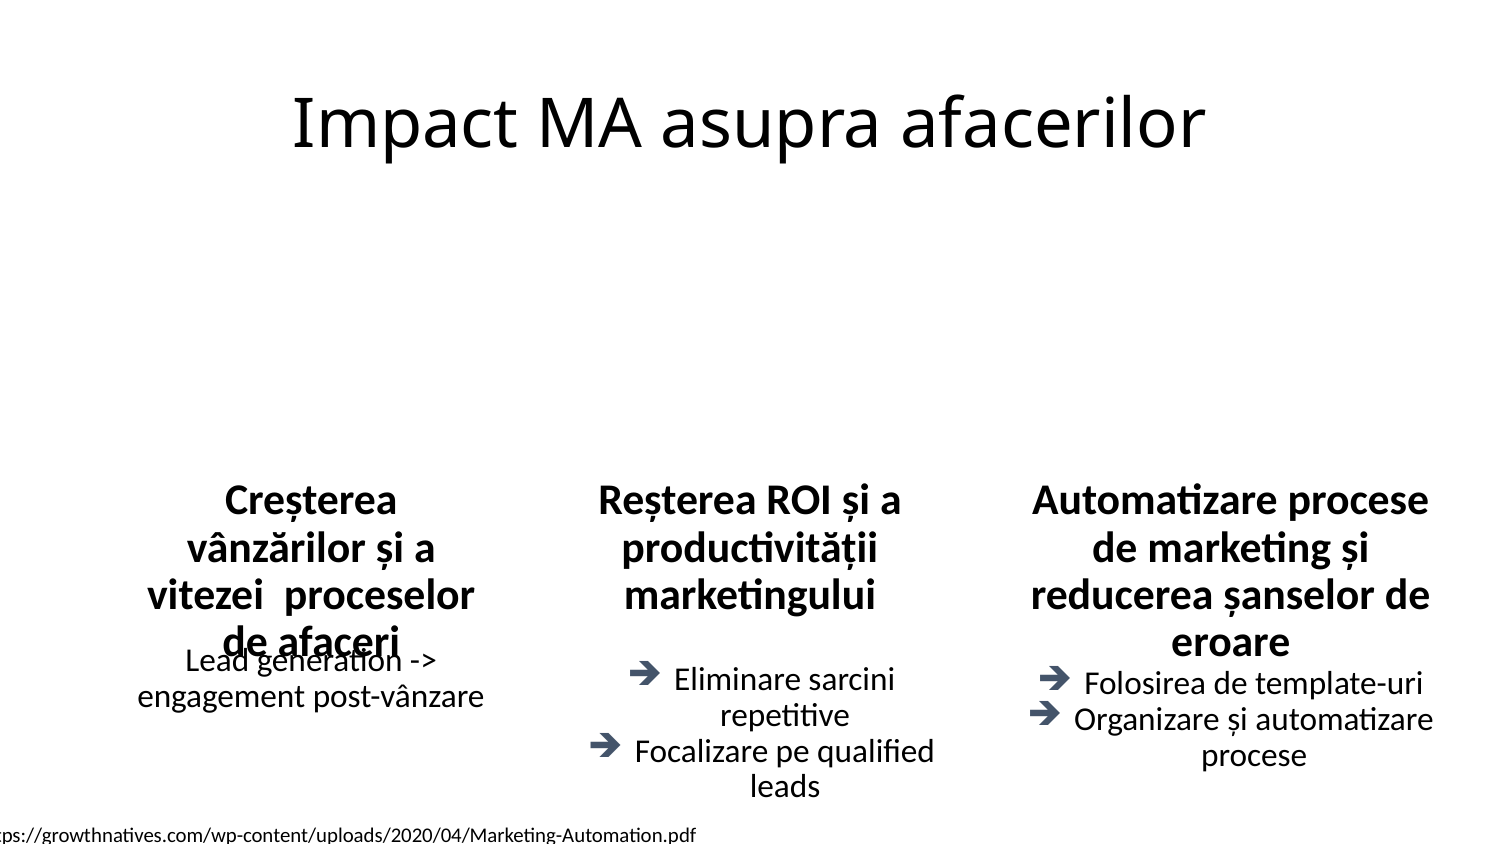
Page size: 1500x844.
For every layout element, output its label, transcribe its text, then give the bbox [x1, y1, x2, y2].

subtitle Eliminare sarcini repetitive Focalizare pe qualified leads [555, 646, 968, 814]
subtitle Automatizare procese de marketing și reducerea șanselor de eroare [994, 461, 1468, 556]
subtitle Creșterea vânzărilor și a vitezei proceselor de afaceri [116, 461, 506, 556]
subtitle Folosirea de template-uri Organizare și automatizare procese [994, 651, 1468, 844]
subtitle Reșterea ROI și a productivității marketingului [555, 461, 945, 556]
title Impact MA asupra afacerilor [116, 73, 1383, 168]
subtitle Lead generation -> engagement post-vânzare [116, 628, 506, 814]
text_box https://growthnatives.com/wp-content/uploads/2020/04/Marketing-Automation.pdf [0, 814, 1359, 844]
